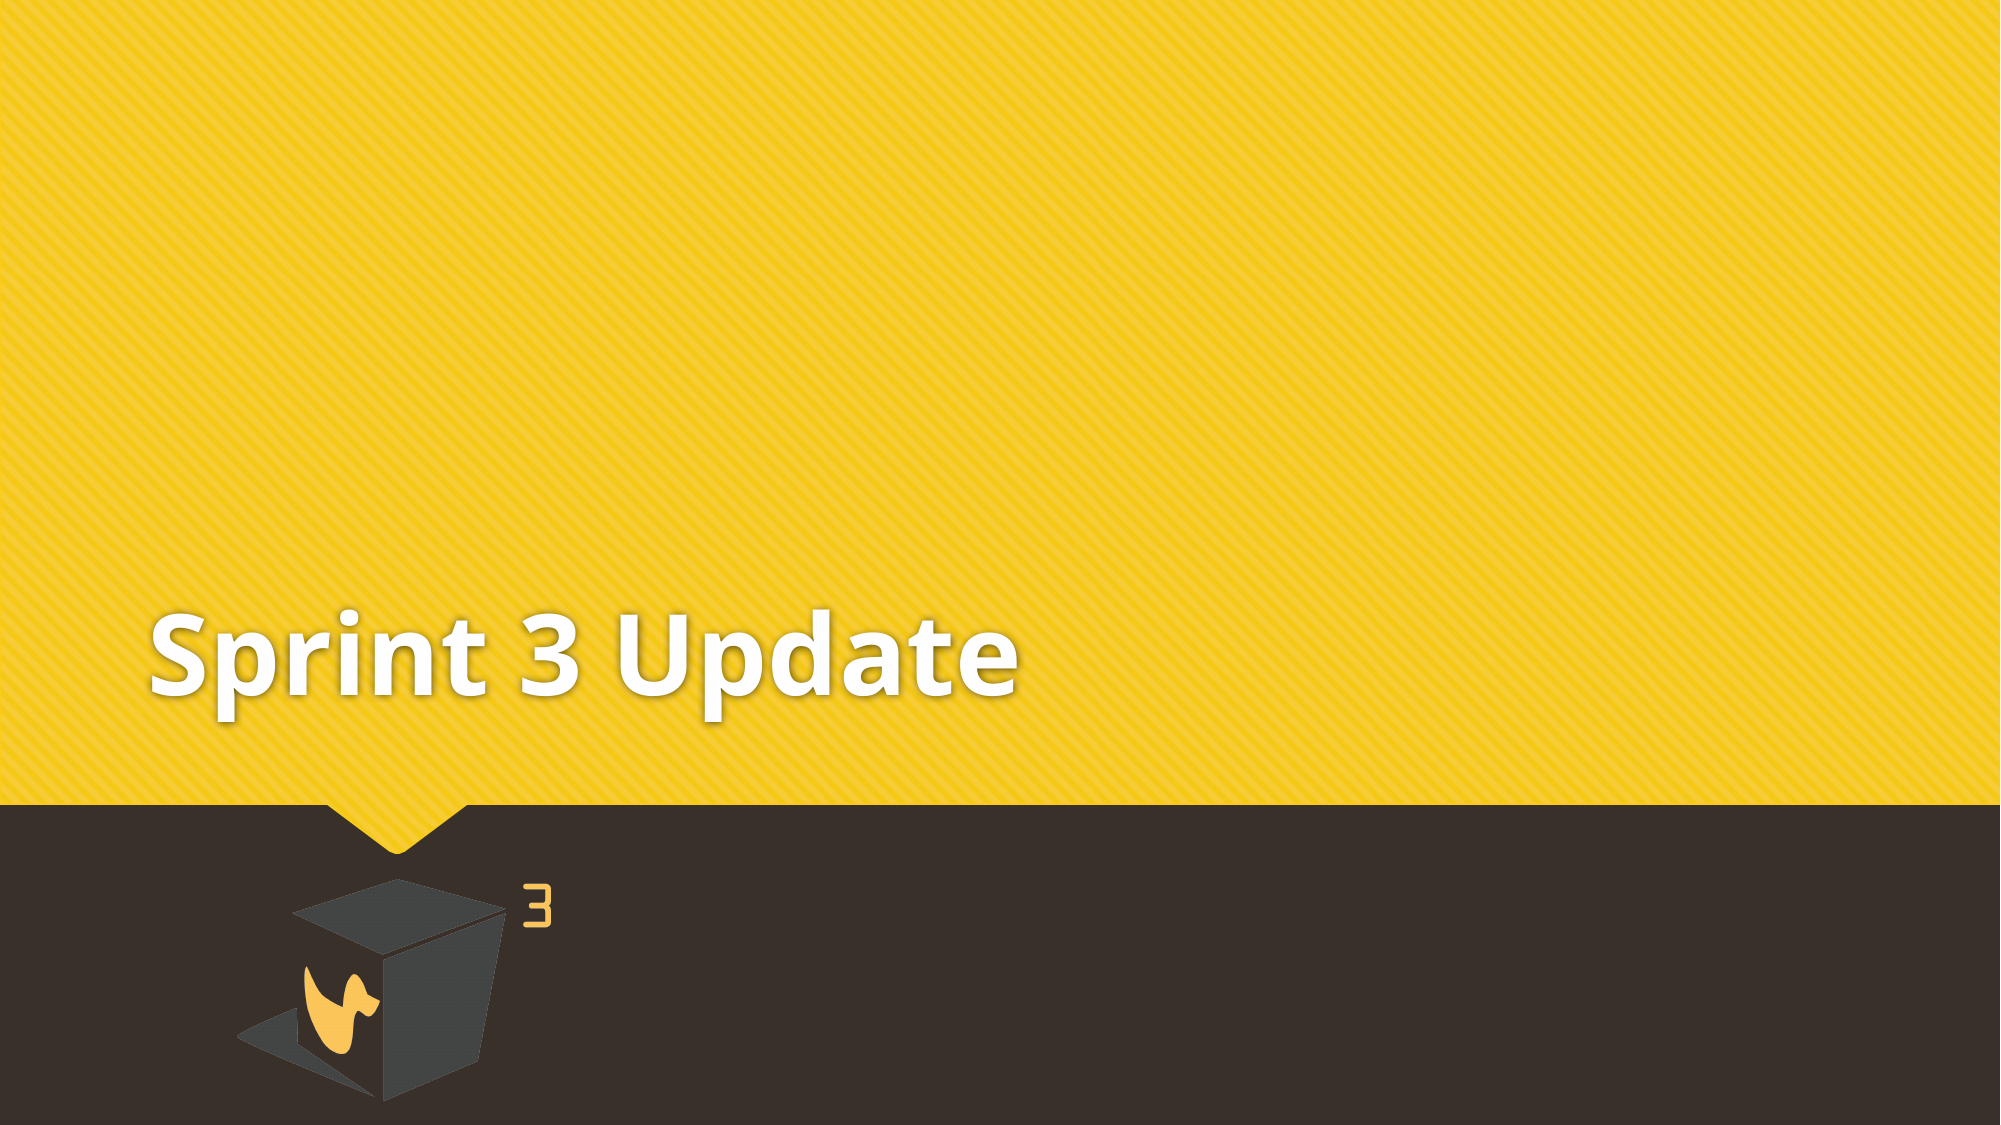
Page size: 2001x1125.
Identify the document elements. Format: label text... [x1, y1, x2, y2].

picture [237, 879, 557, 1101]
title Sprint 3 Update [132, 237, 1868, 726]
